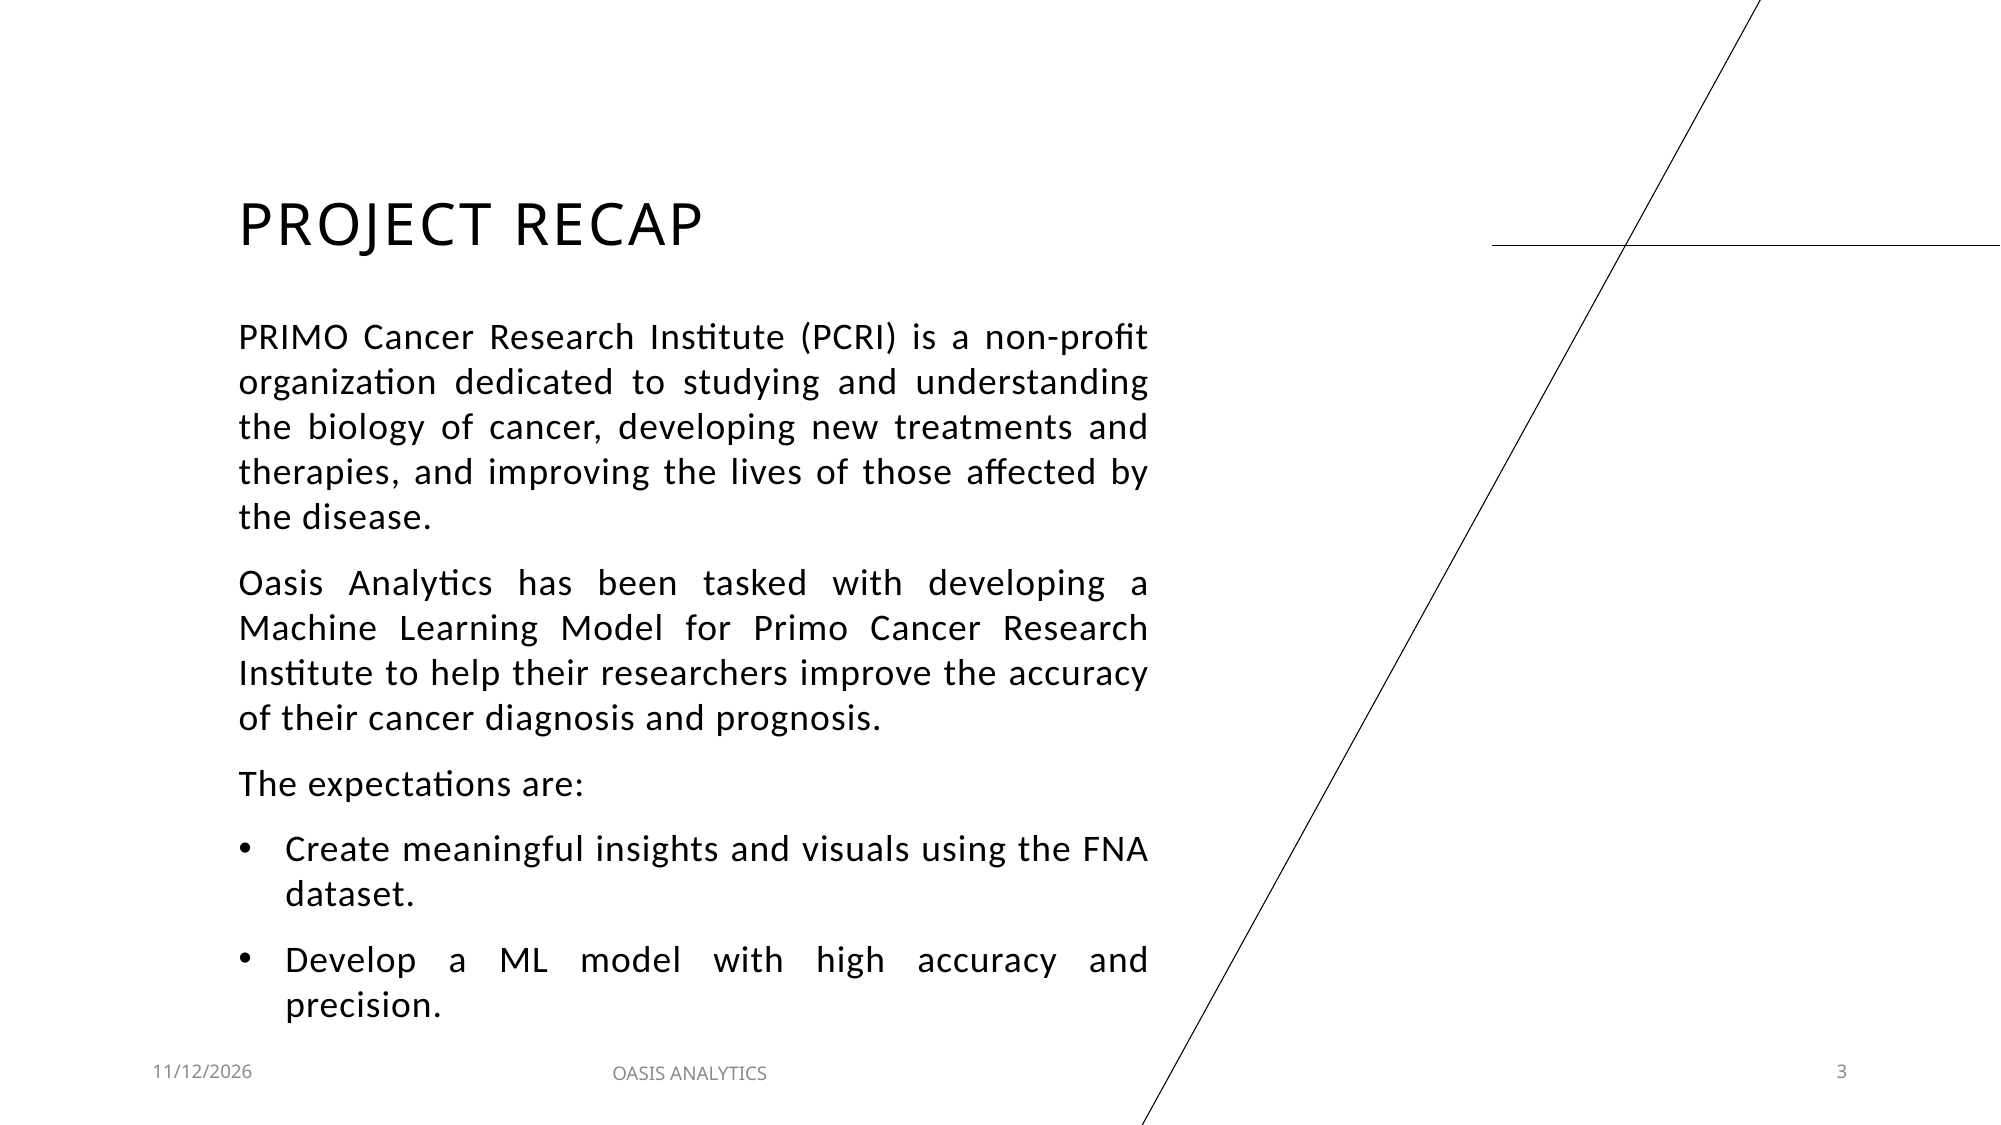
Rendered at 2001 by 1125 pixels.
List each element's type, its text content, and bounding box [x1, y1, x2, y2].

slide_number 3 [1412, 1042, 1863, 1103]
list PRIMO Cancer Research Institute (PCRI) is a non-profit organization dedicated to studying and understanding the biology of cancer, developing new treatments and therapies, and improving the lives of those affected by the disease. Oasis Analytics has been tasked with developing a Machine Learning Model for Primo Cancer Research Institute to help their researchers improve the accuracy of their cancer diagnosis and prognosis. The expectations are: Create meaningful insights and visuals using the FNA dataset. Develop a ML model with high accuracy and precision. [223, 304, 1166, 1043]
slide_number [137, 1042, 338, 1103]
footer OASIS ANALYTICS [404, 1042, 975, 1103]
title Project recap [223, 176, 1062, 266]
